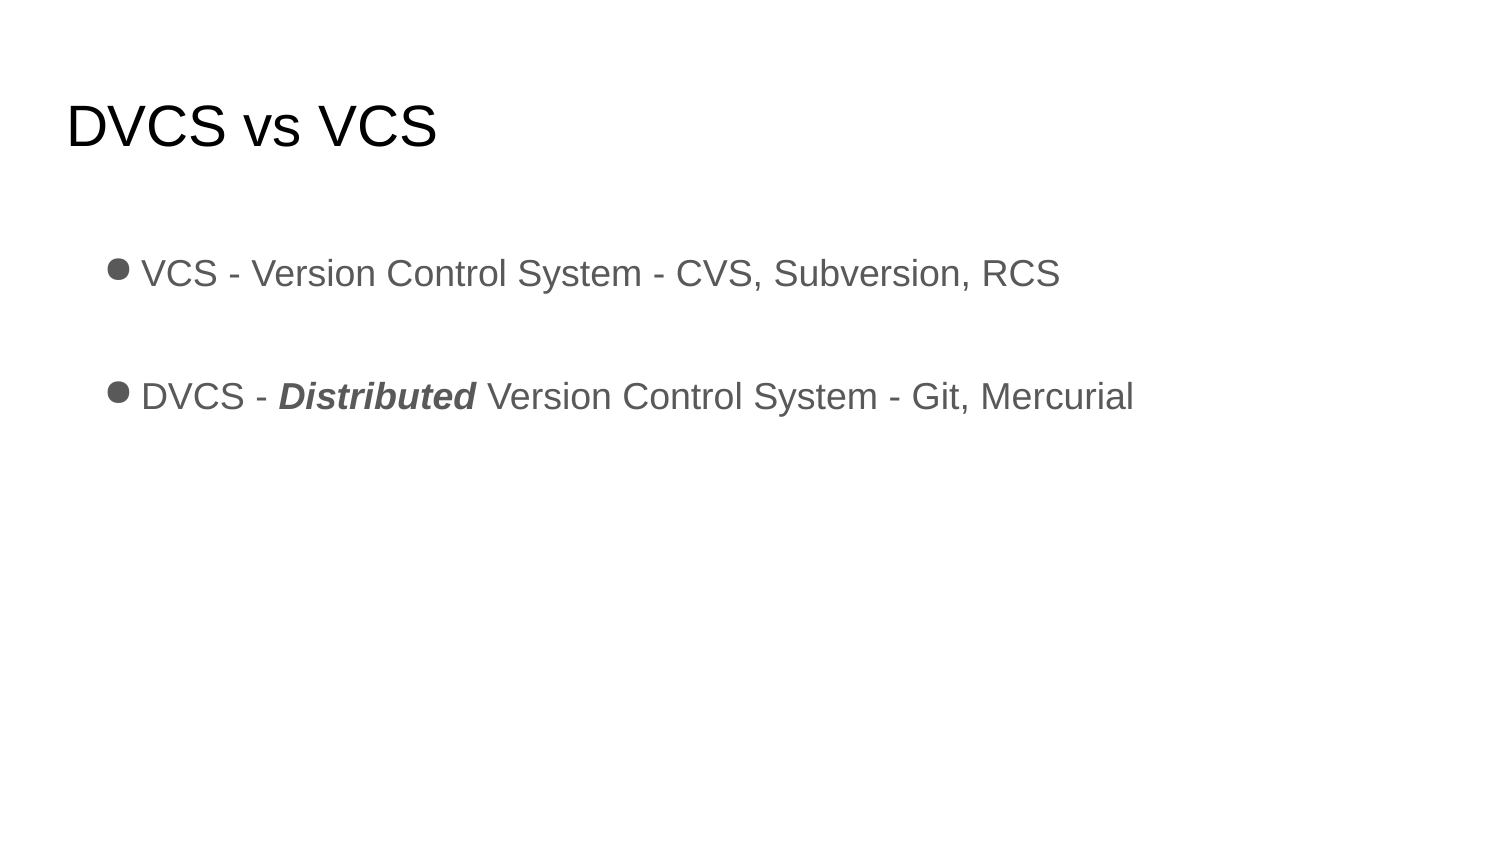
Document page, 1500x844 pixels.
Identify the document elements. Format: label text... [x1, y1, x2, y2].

title DVCS vs VCS [51, 72, 1449, 167]
list VCS - Version Control System - CVS, Subversion, RCS DVCS - Distributed Version Control System - Git, Mercurial [51, 189, 1449, 750]
